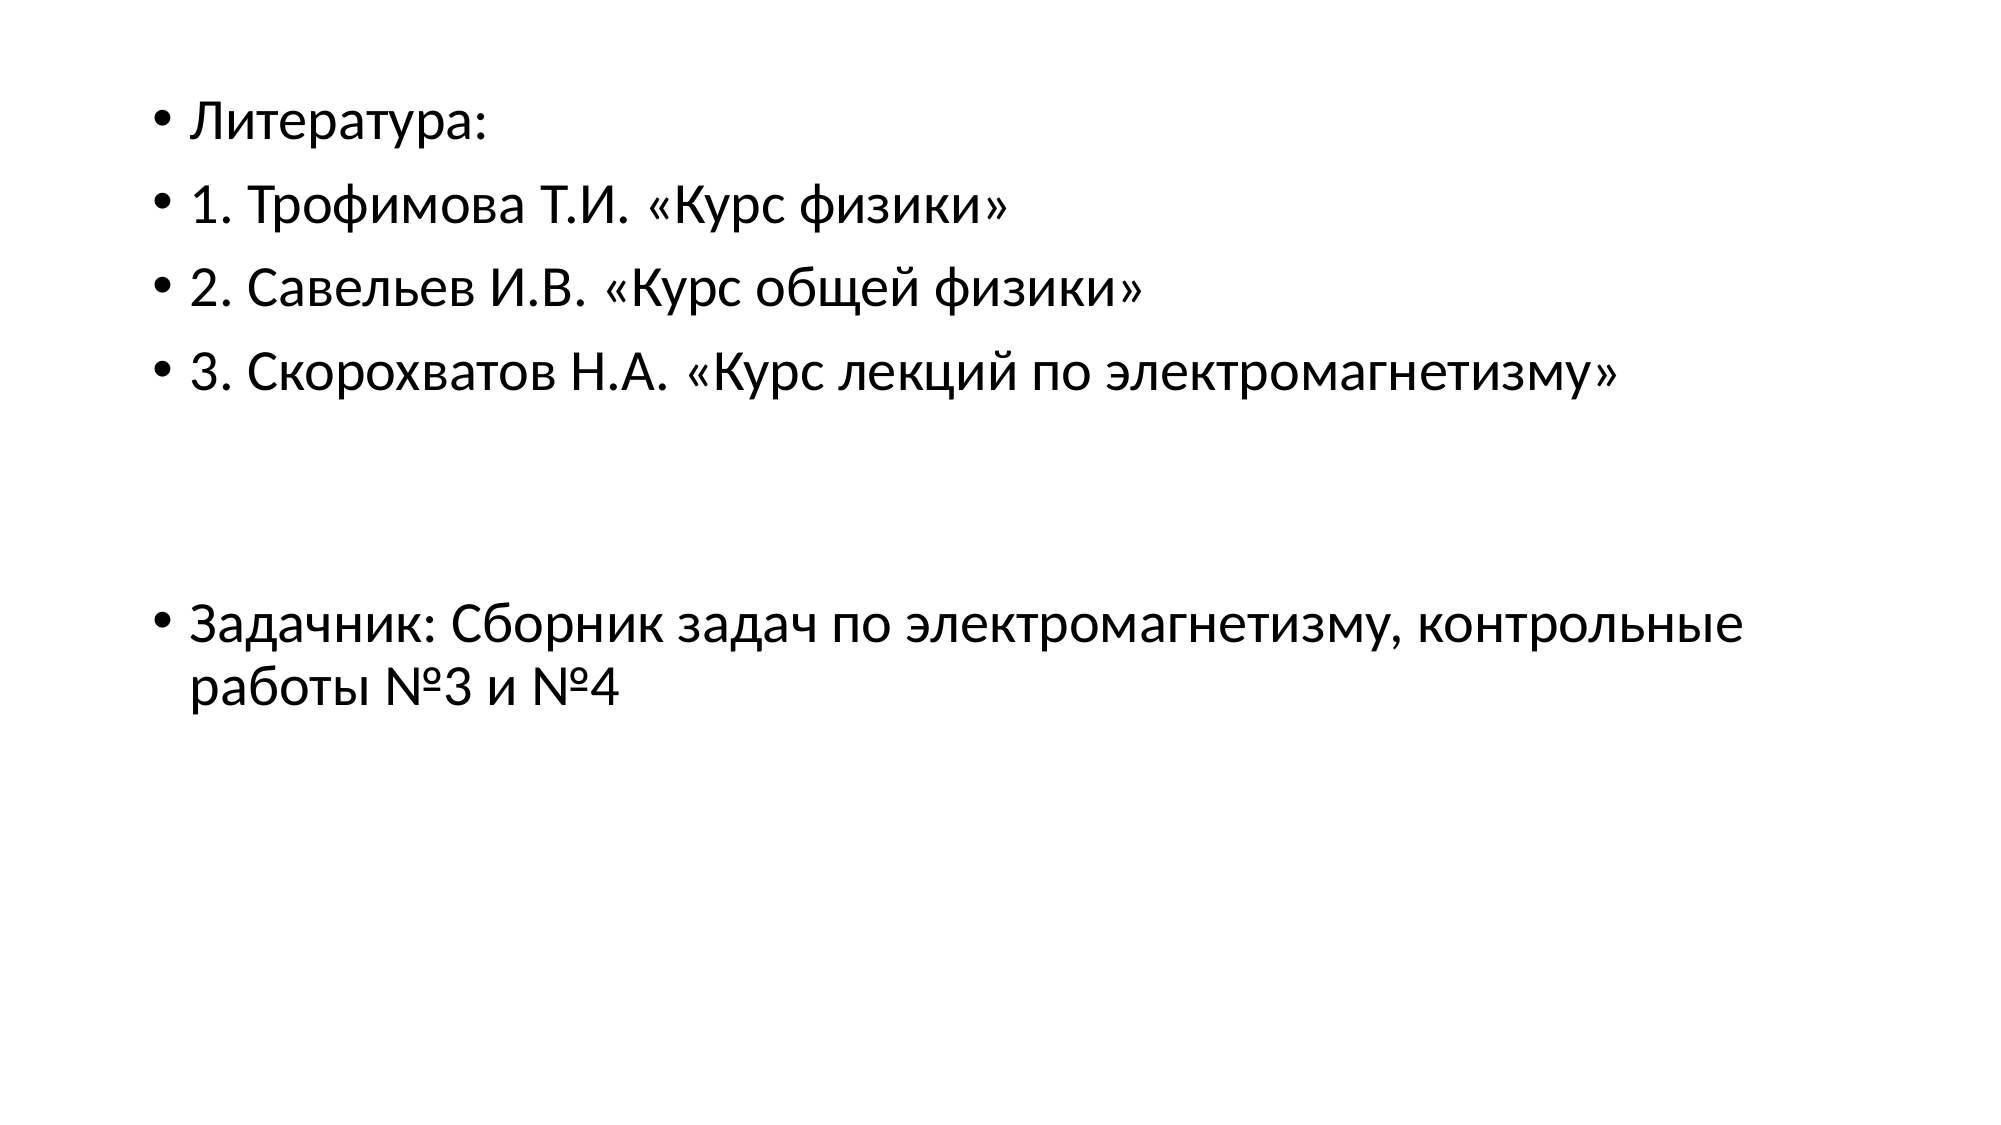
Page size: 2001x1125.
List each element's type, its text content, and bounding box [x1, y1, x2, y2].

list Литература: 1. Трофимова Т.И. «Курс физики» 2. Савельев И.В. «Курс общей физики» 3. Скорохватов Н.А. «Курс лекций по электромагнетизму» Задачник: Сборник задач по электромагнетизму, контрольные работы №3 и №4 [137, 81, 1863, 1014]
